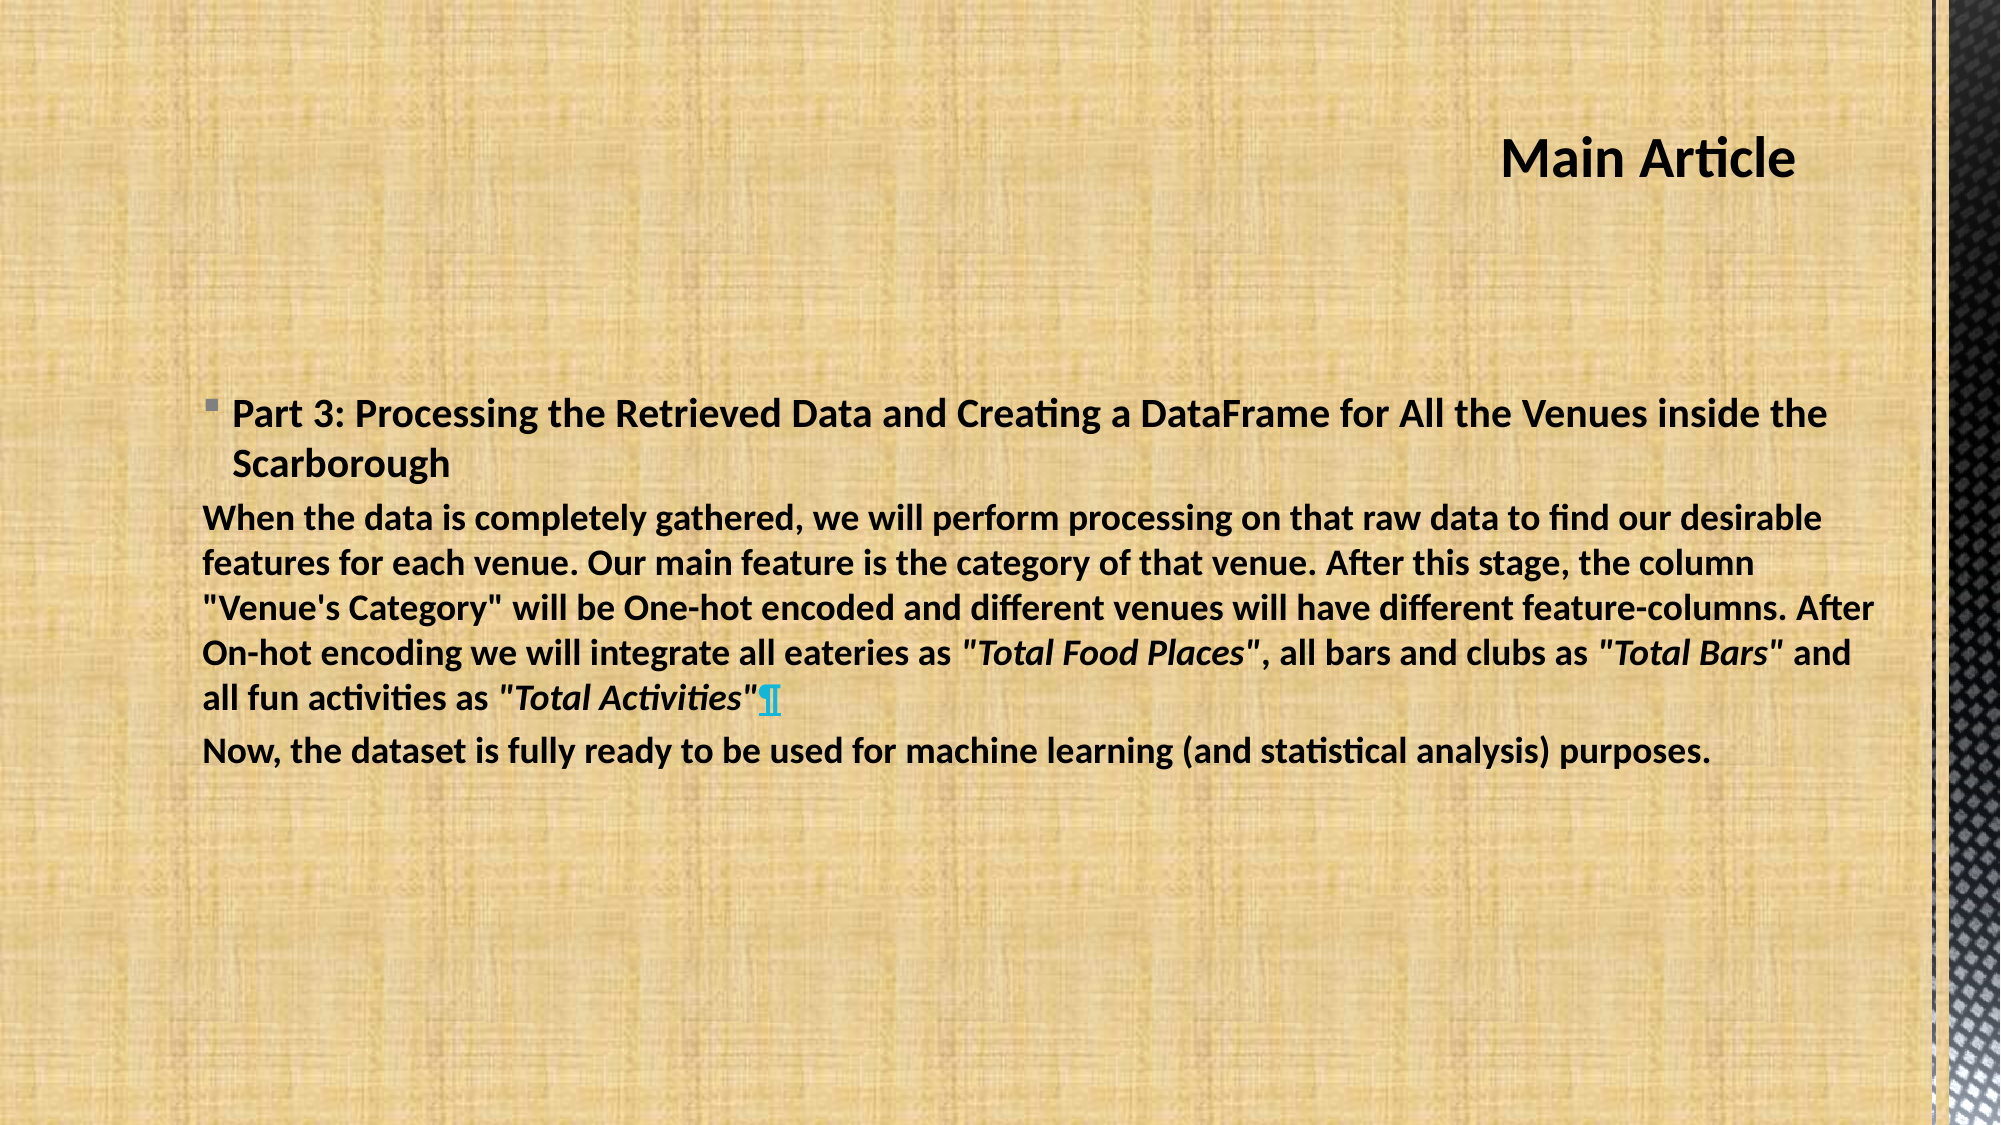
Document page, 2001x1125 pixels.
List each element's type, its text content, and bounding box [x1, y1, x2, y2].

title Main Article [187, 101, 1813, 206]
list Part 3: Processing the Retrieved Data and Creating a DataFrame for All the Venues inside the Scarborough When the data is completely gathered, we will perform processing on that raw data to find our desirable features for each venue. Our main feature is the category of that venue. After this stage, the column "Venue's Category" will be One-hot encoded and different venues will have different feature-columns. After On-hot encoding we will integrate all eateries as "Total Food Places", all bars and clubs as "Total Bars" and all fun activities as "Total Activities"¶ Now, the dataset is fully ready to be used for machine learning (and statistical analysis) purposes. [187, 205, 1903, 950]
picture [0, 0, 2001, 1125]
